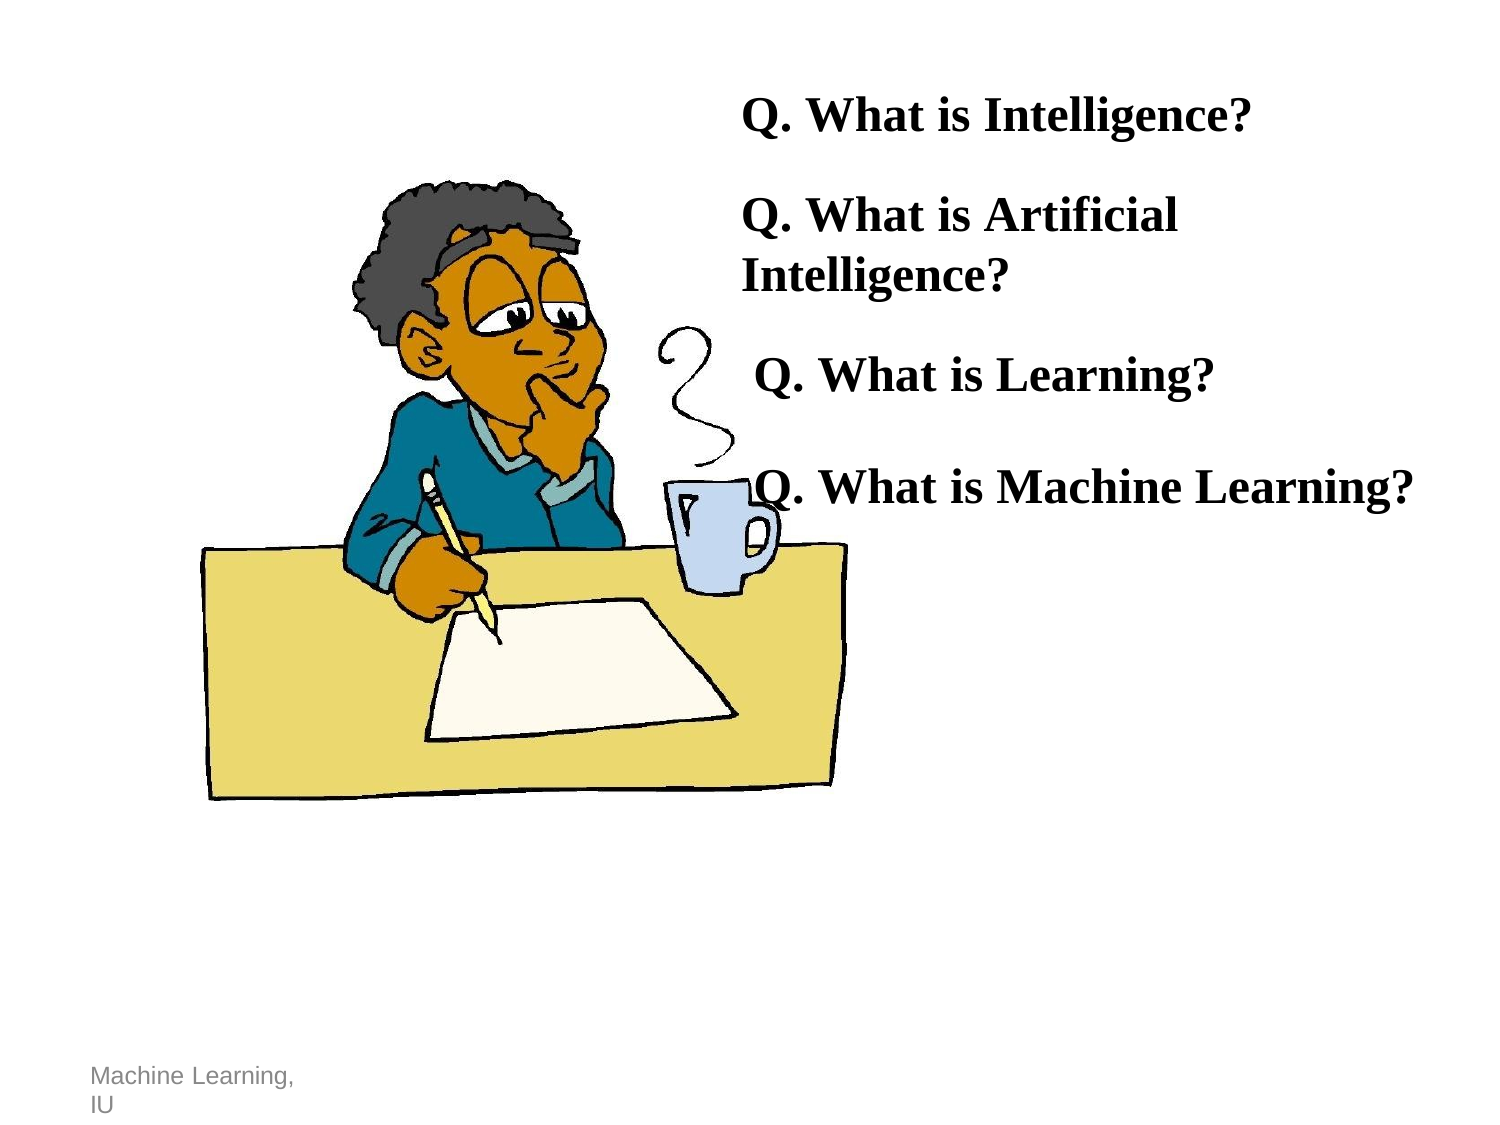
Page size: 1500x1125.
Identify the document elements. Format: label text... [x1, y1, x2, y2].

picture [200, 174, 848, 801]
text_box Q. What is Intelligence? Q. What is Artificial Intelligence? Q. What is Learning? Q. What is Machine Learning? [738, 78, 1457, 514]
text_box Machine Learning, IU [87, 1059, 326, 1119]
